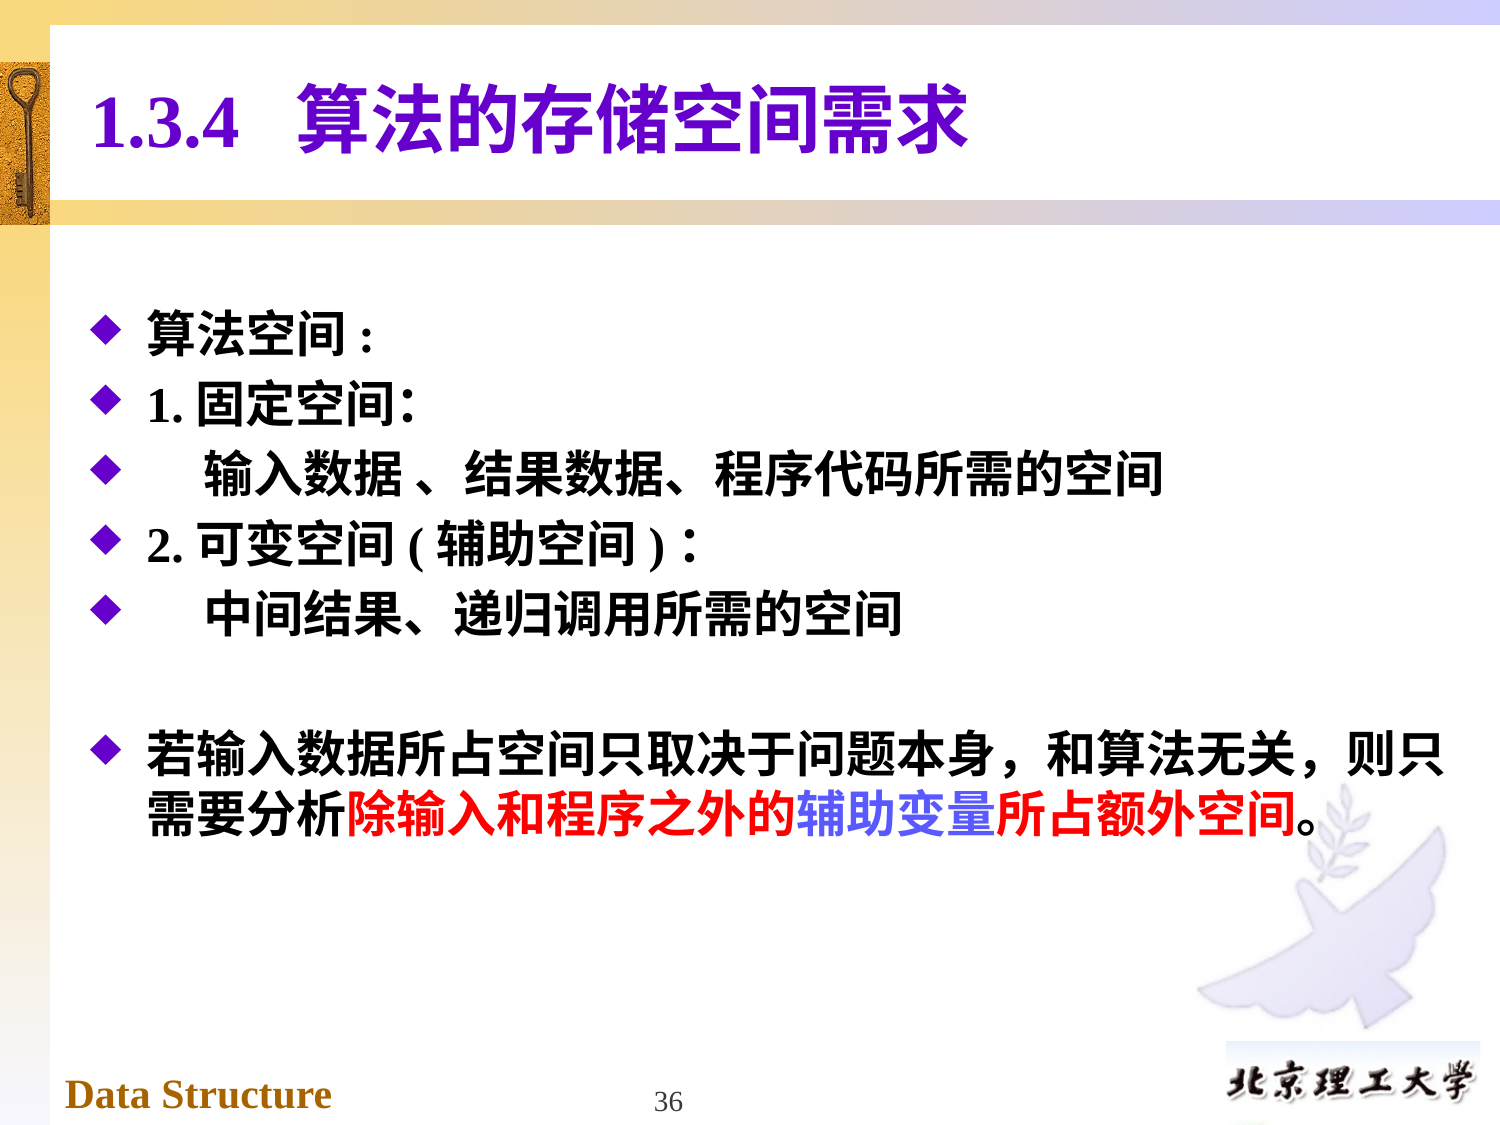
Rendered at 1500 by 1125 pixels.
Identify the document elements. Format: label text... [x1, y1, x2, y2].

list 算法空间: 1.固定空间： 输入数据 、结果数据、程序代码所需的空间 2.可变空间(辅助空间)： 中间结果、递归调用所需的空间 若输入数据所占空间只取决于问题本身，和算法无关，则只需要分析除输入和程序之外的辅助变量所占额外空间。 [75, 224, 1500, 1038]
picture [0, 62, 50, 225]
picture [1175, 1038, 1481, 1125]
slide_number 36 [511, 1049, 826, 1125]
title 1.3.4 算法的存储空间需求 [75, 37, 1500, 198]
